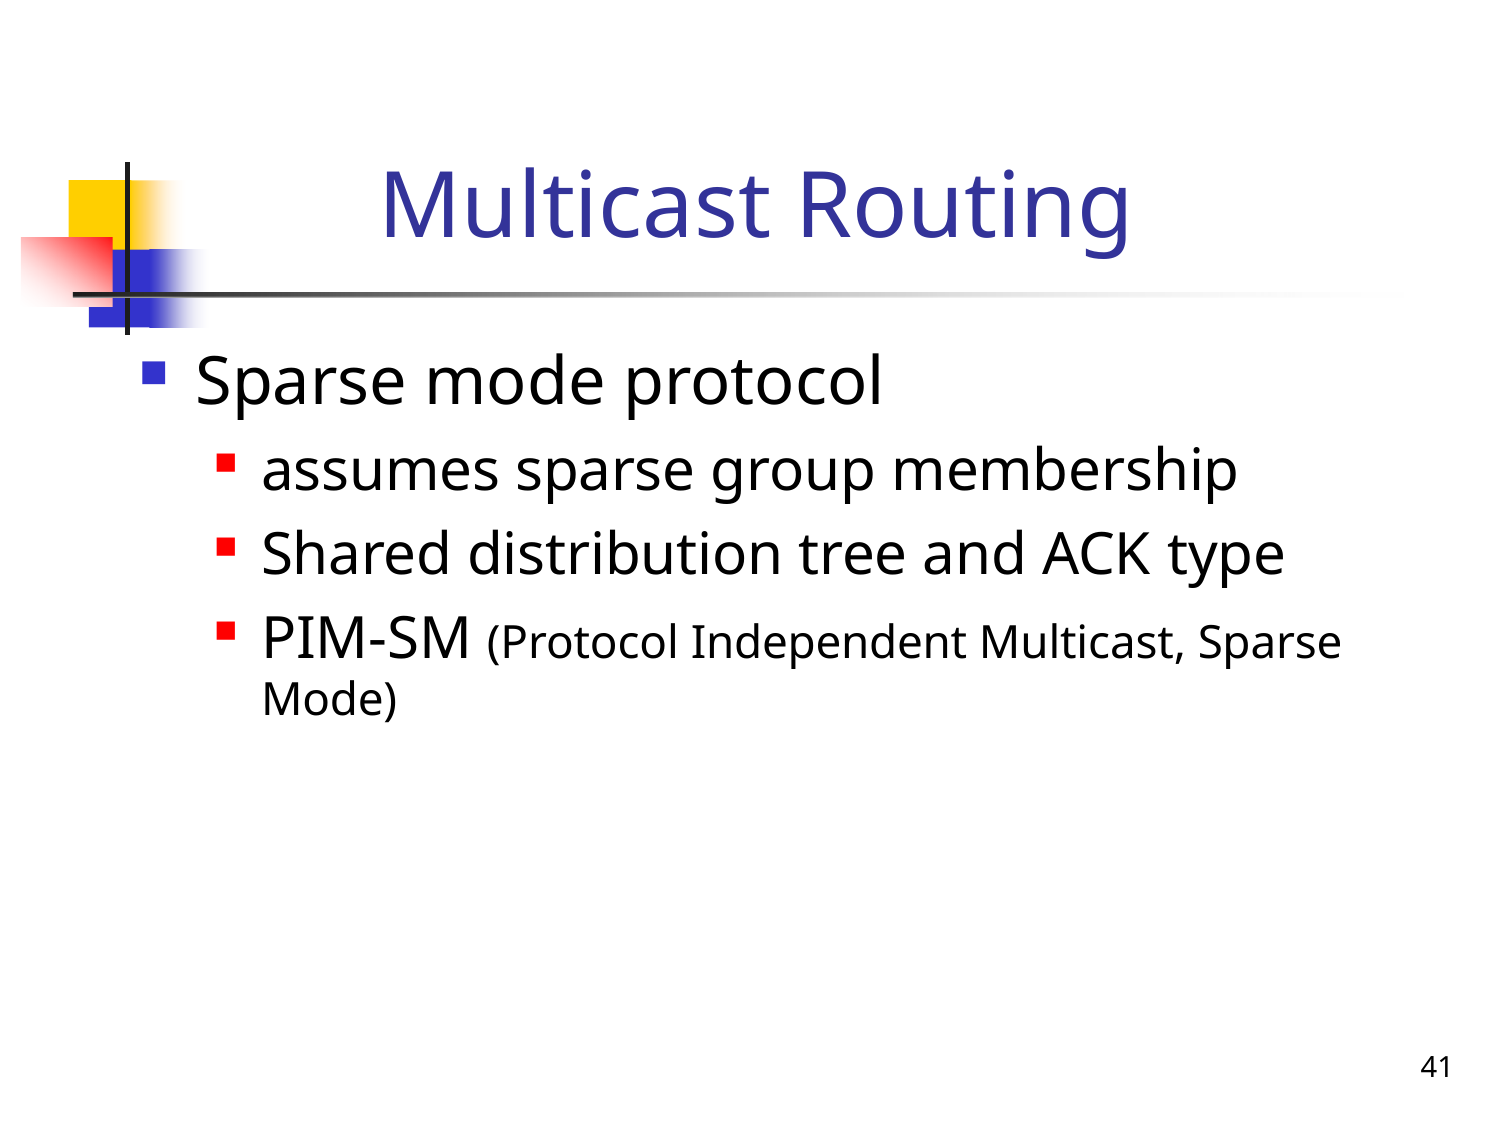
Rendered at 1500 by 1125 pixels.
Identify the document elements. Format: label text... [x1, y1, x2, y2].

text_box Sparse mode protocol assumes sparse group membership Shared distribution tree and ACK type PIM-SM (Protocol Independent Multicast, Sparse Mode) [137, 338, 1430, 725]
slide_number 41 [1402, 1056, 1457, 1091]
picture [20, 180, 1423, 328]
title Multicast Routing [190, 146, 1310, 256]
